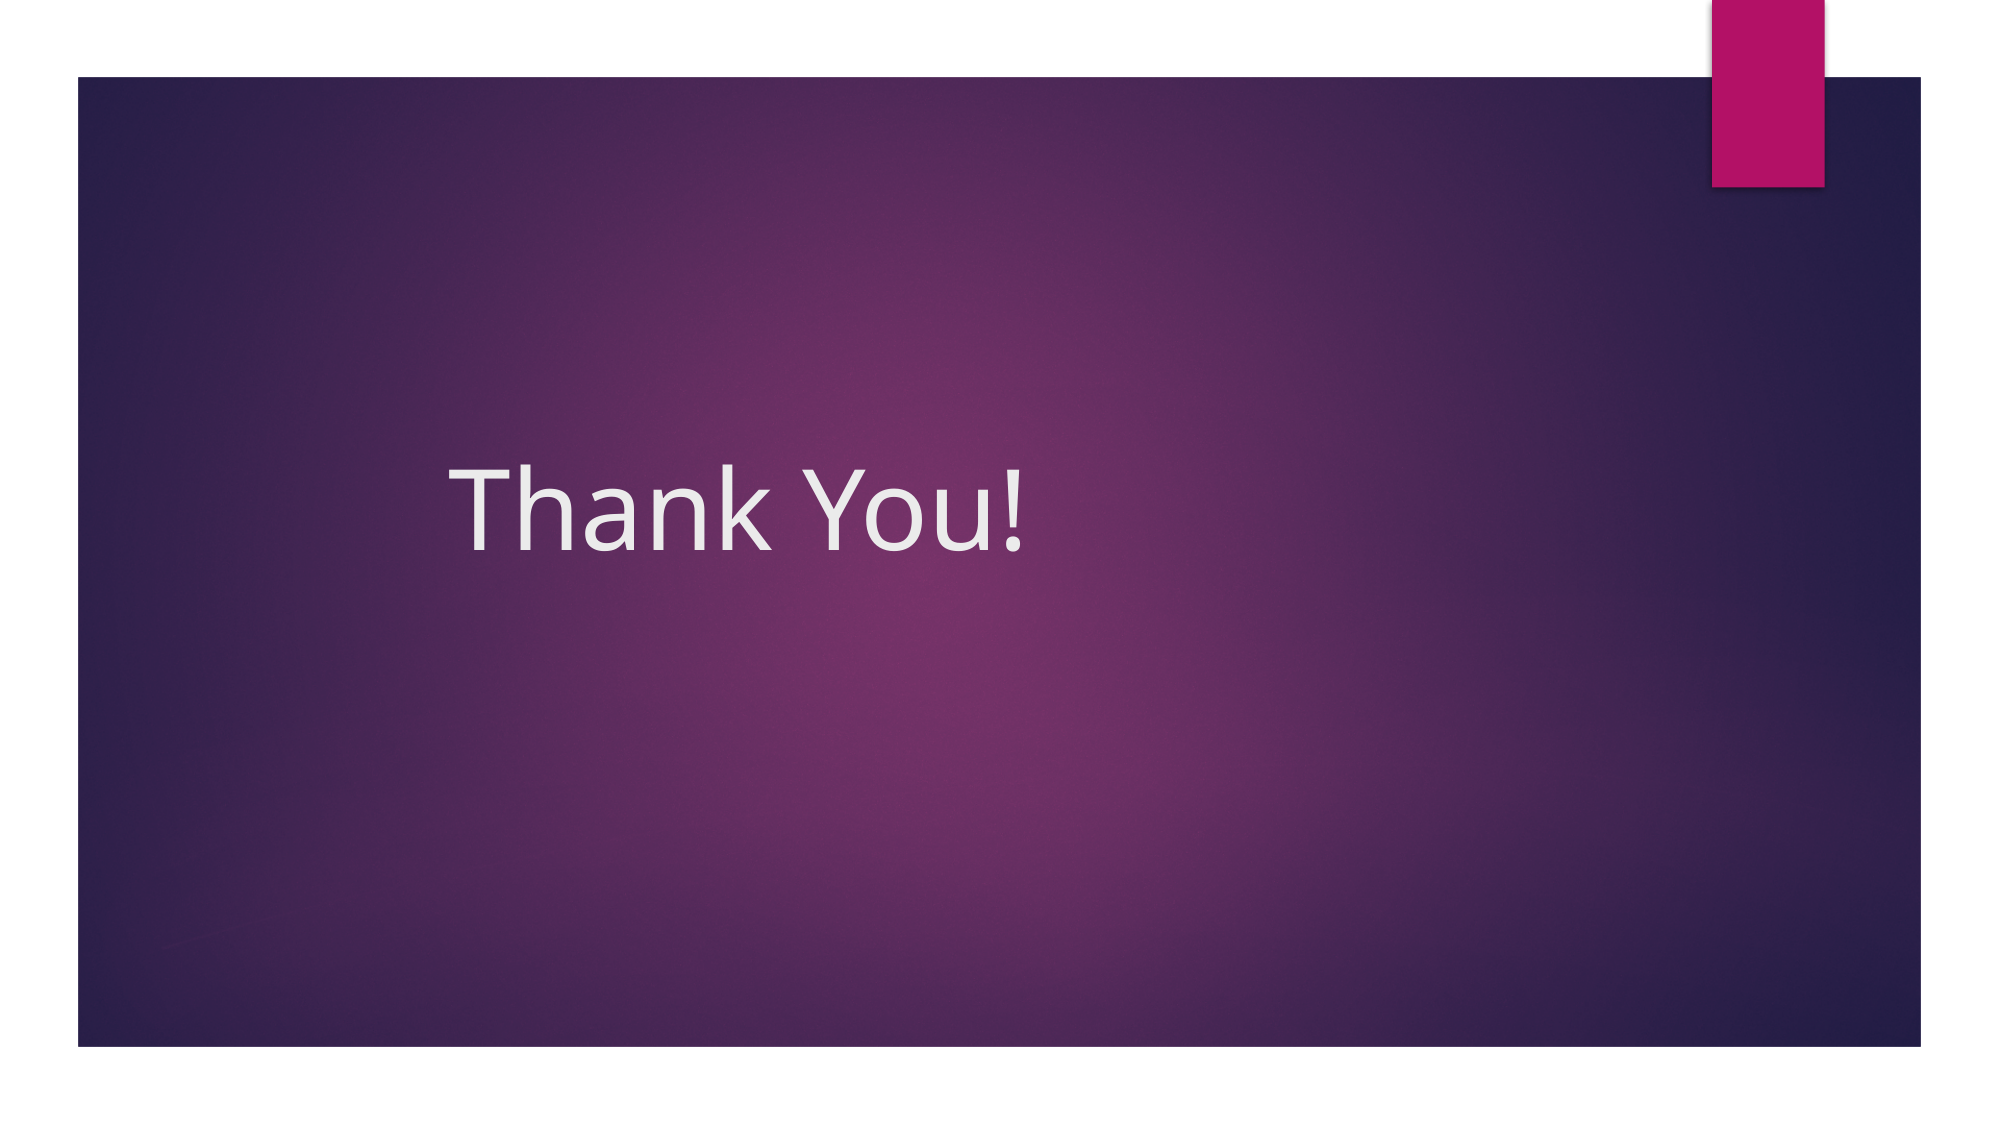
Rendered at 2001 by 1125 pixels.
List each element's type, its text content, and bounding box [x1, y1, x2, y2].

title Thank You! [200, 354, 1948, 581]
